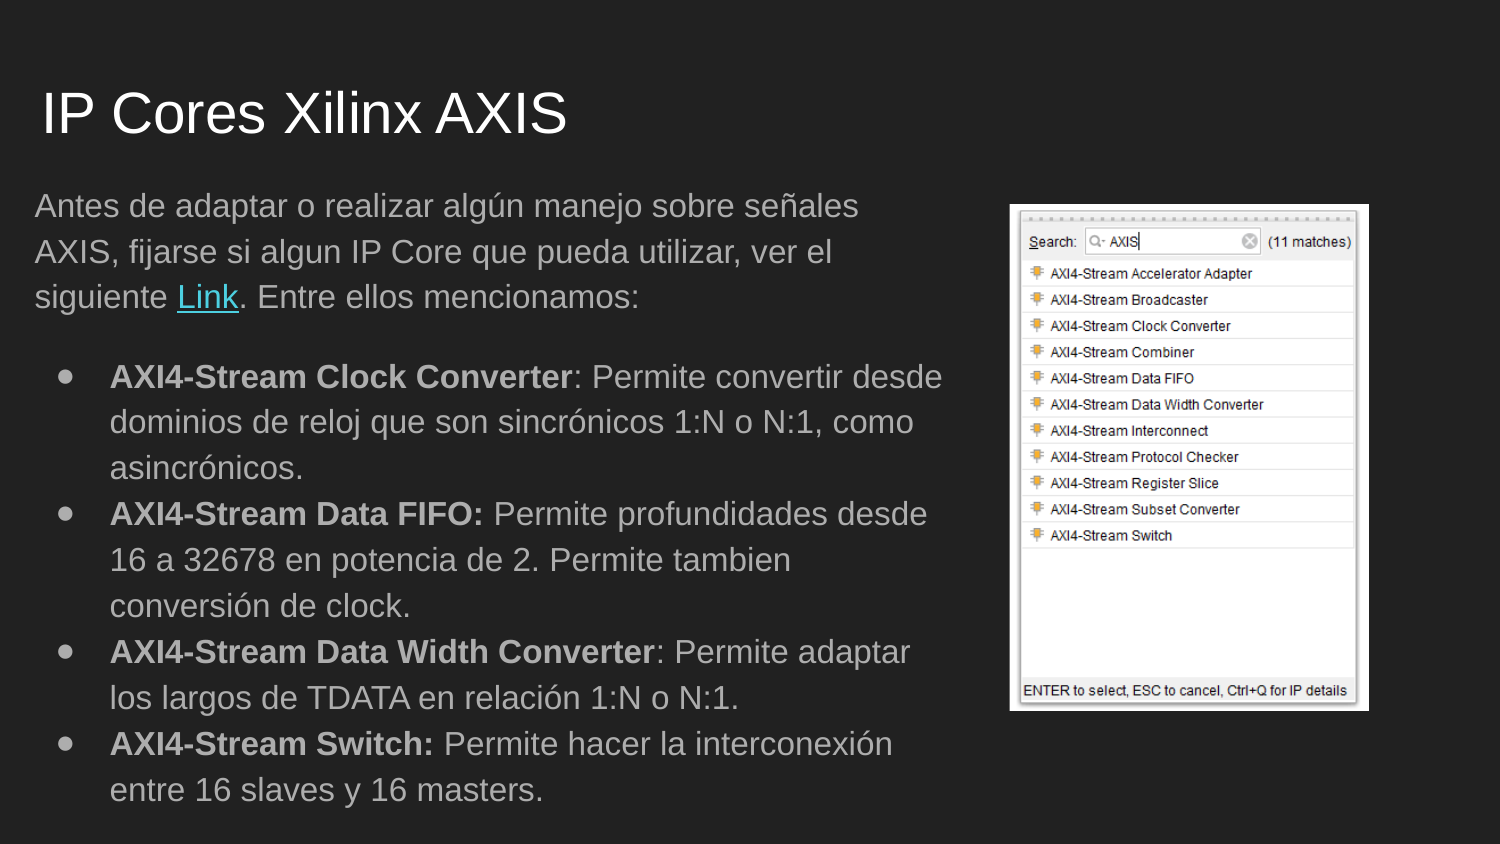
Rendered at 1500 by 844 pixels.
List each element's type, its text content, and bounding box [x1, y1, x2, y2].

picture [1009, 204, 1370, 712]
list Antes de adaptar o realizar algún manejo sobre señales AXIS, fijarse si algun IP Core que pueda utilizar, ver el siguiente Link. Entre ellos mencionamos: AXI4-Stream Clock Converter: Permite convertir desde dominios de reloj que son sincrónicos 1:N o N:1, como asincrónicos. AXI4-Stream Data FIFO: Permite profundidades desde 16 a 32678 en potencia de 2. Permite tambien conversión de clock. AXI4-Stream Data Width Converter: Permite adaptar los largos de TDATA en relación 1:N o N:1. AXI4-Stream Switch: Permite hacer la interconexión entre 16 slaves y 16 masters. [19, 162, 960, 804]
title IP Cores Xilinx AXIS [26, 60, 1424, 155]
